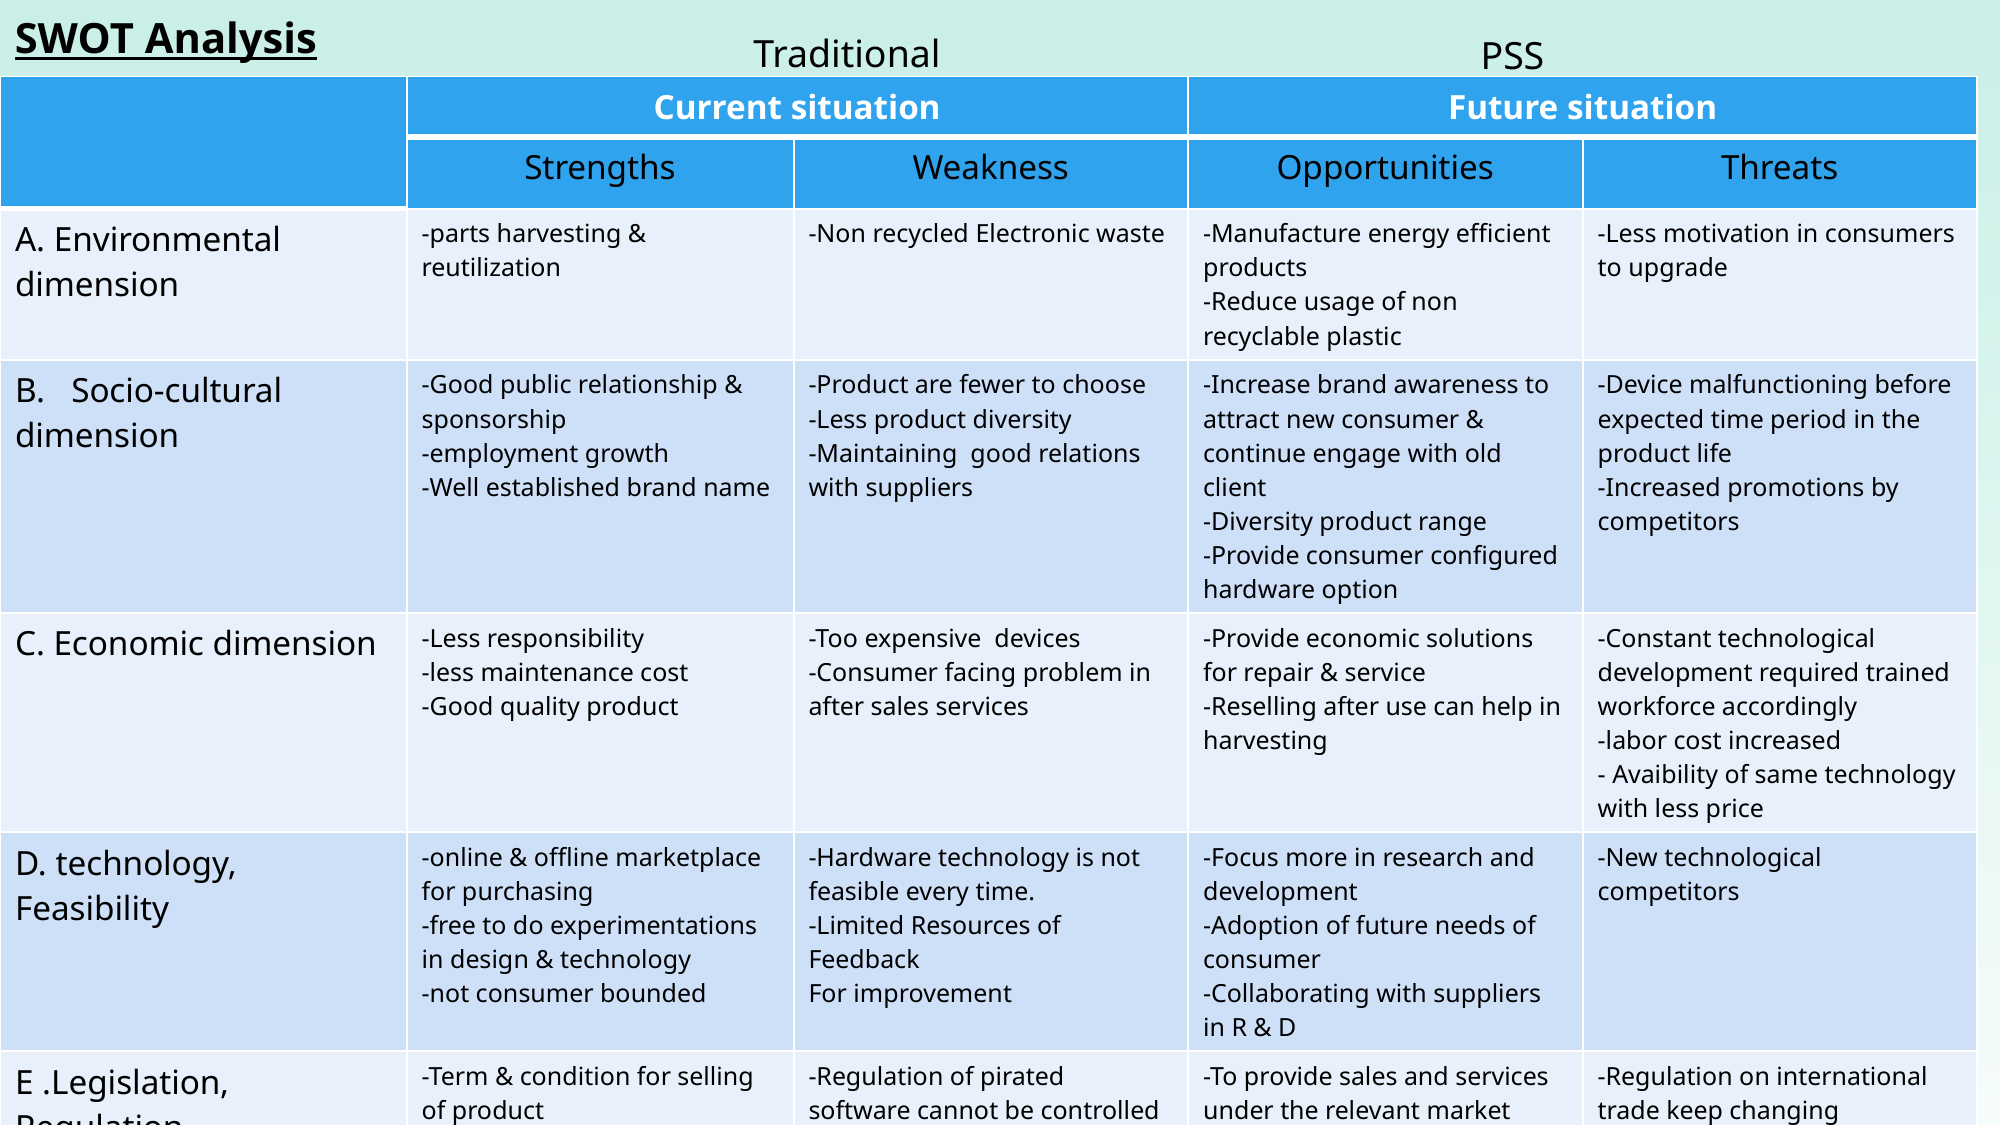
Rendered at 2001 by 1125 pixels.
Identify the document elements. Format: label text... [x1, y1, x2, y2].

table_cell E .Legislation, Regulation, Public Infrastructure [1, 1052, 406, 1125]
table_cell -New technological competitors [1584, 833, 1976, 1050]
table_cell A. Environmental dimension [1, 211, 406, 359]
table_cell Threats [1584, 140, 1976, 208]
table_cell -Increase brand awareness to attract new consumer & continue engage with old client -Diversity product range -Provide consumer configured hardware option [1189, 361, 1582, 612]
table_cell -parts harvesting & reutilization [408, 210, 793, 359]
text_box PSS [1465, 24, 1700, 85]
table_cell Strengths [408, 140, 793, 208]
table_cell -Regulation of pirated software cannot be controlled [795, 1052, 1187, 1125]
table_cell -Provide economic solutions for repair & service -Reselling after use can help in harvesting [1189, 614, 1582, 831]
table_cell -online & offline marketplace for purchasing -free to do experimentations in design & technology -not consumer bounded [408, 833, 793, 1050]
table_header Current situation [408, 77, 1187, 134]
table_cell -Device malfunctioning before expected time period in the product life -Increased promotions by competitors [1584, 361, 1976, 612]
table_cell -Regulation on international trade keep changing [1584, 1052, 1976, 1125]
table_cell D. technology, Feasibility [1, 833, 406, 1050]
table_cell -Constant technological development required trained workforce accordingly -labor cost increased - Avaibility of same technology with less price [1584, 614, 1976, 831]
table_cell -Term & condition for selling of product -price are regulated by vendor [408, 1052, 793, 1125]
table_cell -Too expensive devices -Consumer facing problem in after sales services [795, 614, 1187, 831]
table_cell C. Economic dimension [1, 614, 406, 831]
table_cell -Hardware technology is not feasible every time. -Limited Resources of Feedback For improvement [795, 833, 1187, 1050]
table_cell Opportunities [1189, 140, 1582, 208]
text_box SWOT Analysis [0, 4, 464, 70]
text_box Traditional [738, 22, 1000, 83]
table_cell Weakness [795, 140, 1187, 208]
table_cell -Manufacture energy efficient products -Reduce usage of non recyclable plastic [1189, 210, 1582, 359]
table_cell -To provide sales and services under the relevant market regularization. [1189, 1052, 1582, 1125]
table_cell -Product are fewer to choose -Less product diversity -Maintaining good relations with suppliers [795, 361, 1187, 612]
table_cell -Focus more in research and development -Adoption of future needs of consumer -Collaborating with suppliers in R & D [1189, 833, 1582, 1050]
table_header [1, 77, 406, 206]
table_cell -Non recycled Electronic waste [795, 210, 1187, 359]
table_cell -Less motivation in consumers to upgrade [1584, 210, 1976, 359]
table_cell -Less responsibility -less maintenance cost -Good quality product [408, 614, 793, 831]
table_header Future situation [1189, 77, 1976, 134]
table_cell -Good public relationship & sponsorship -employment growth -Well established brand name [408, 361, 793, 612]
table_cell B. Socio-cultural dimension [1, 361, 406, 612]
